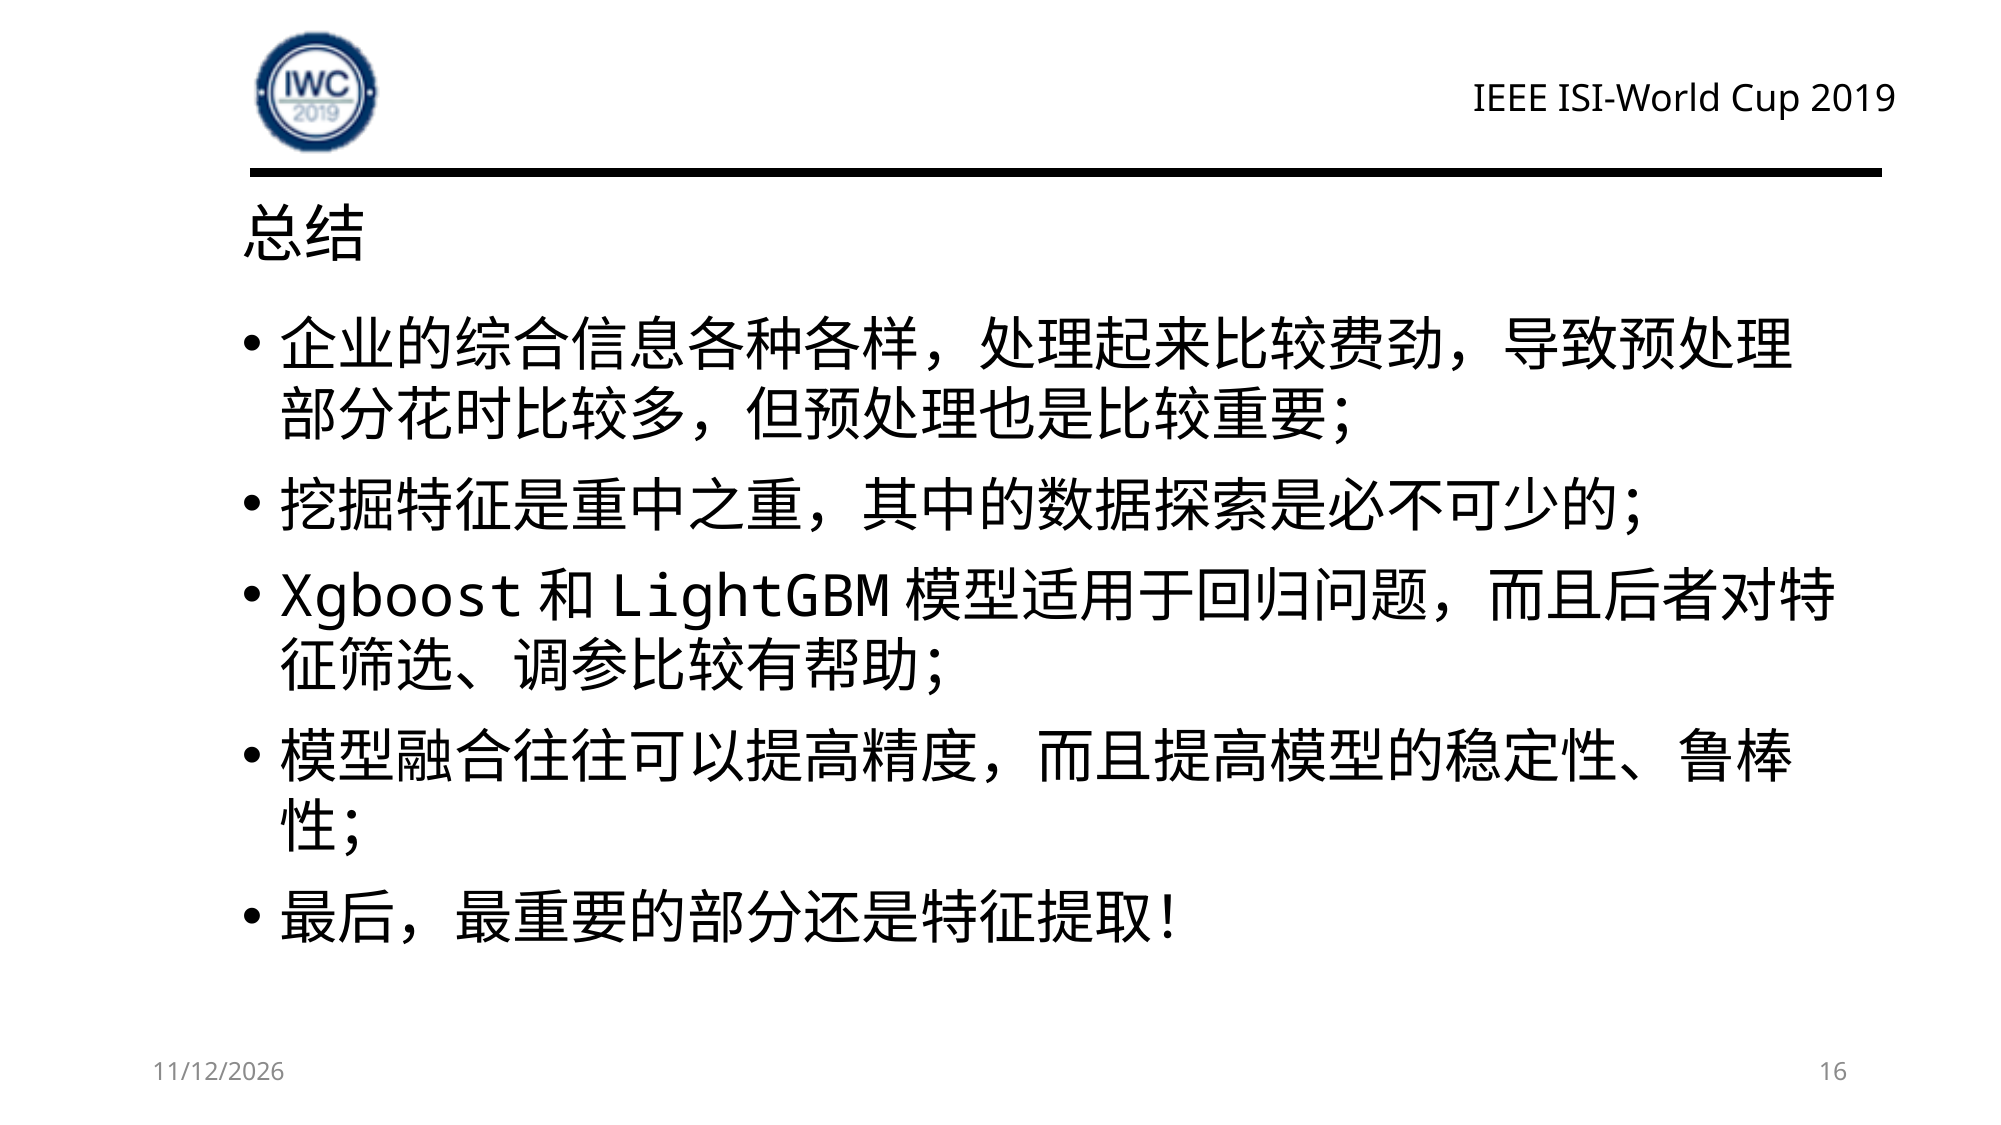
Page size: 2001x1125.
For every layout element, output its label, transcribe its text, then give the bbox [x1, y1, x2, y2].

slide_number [137, 1042, 588, 1103]
slide_number 16 [1412, 1042, 1863, 1103]
list 企业的综合信息各种各样，处理起来比较费劲，导致预处理部分花时比较多，但预处理也是比较重要； 挖掘特征是重中之重，其中的数据探索是必不可少的； Xgboost和LightGBM模型适用于回归问题，而且后者对特征筛选、调参比较有帮助； 模型融合往往可以提高精度，而且提高模型的稳定性、鲁棒性； 最后，最重要的部分还是特征提取！ [226, 299, 1863, 1014]
picture [234, 19, 401, 59]
title 总结 [226, 59, 1863, 278]
